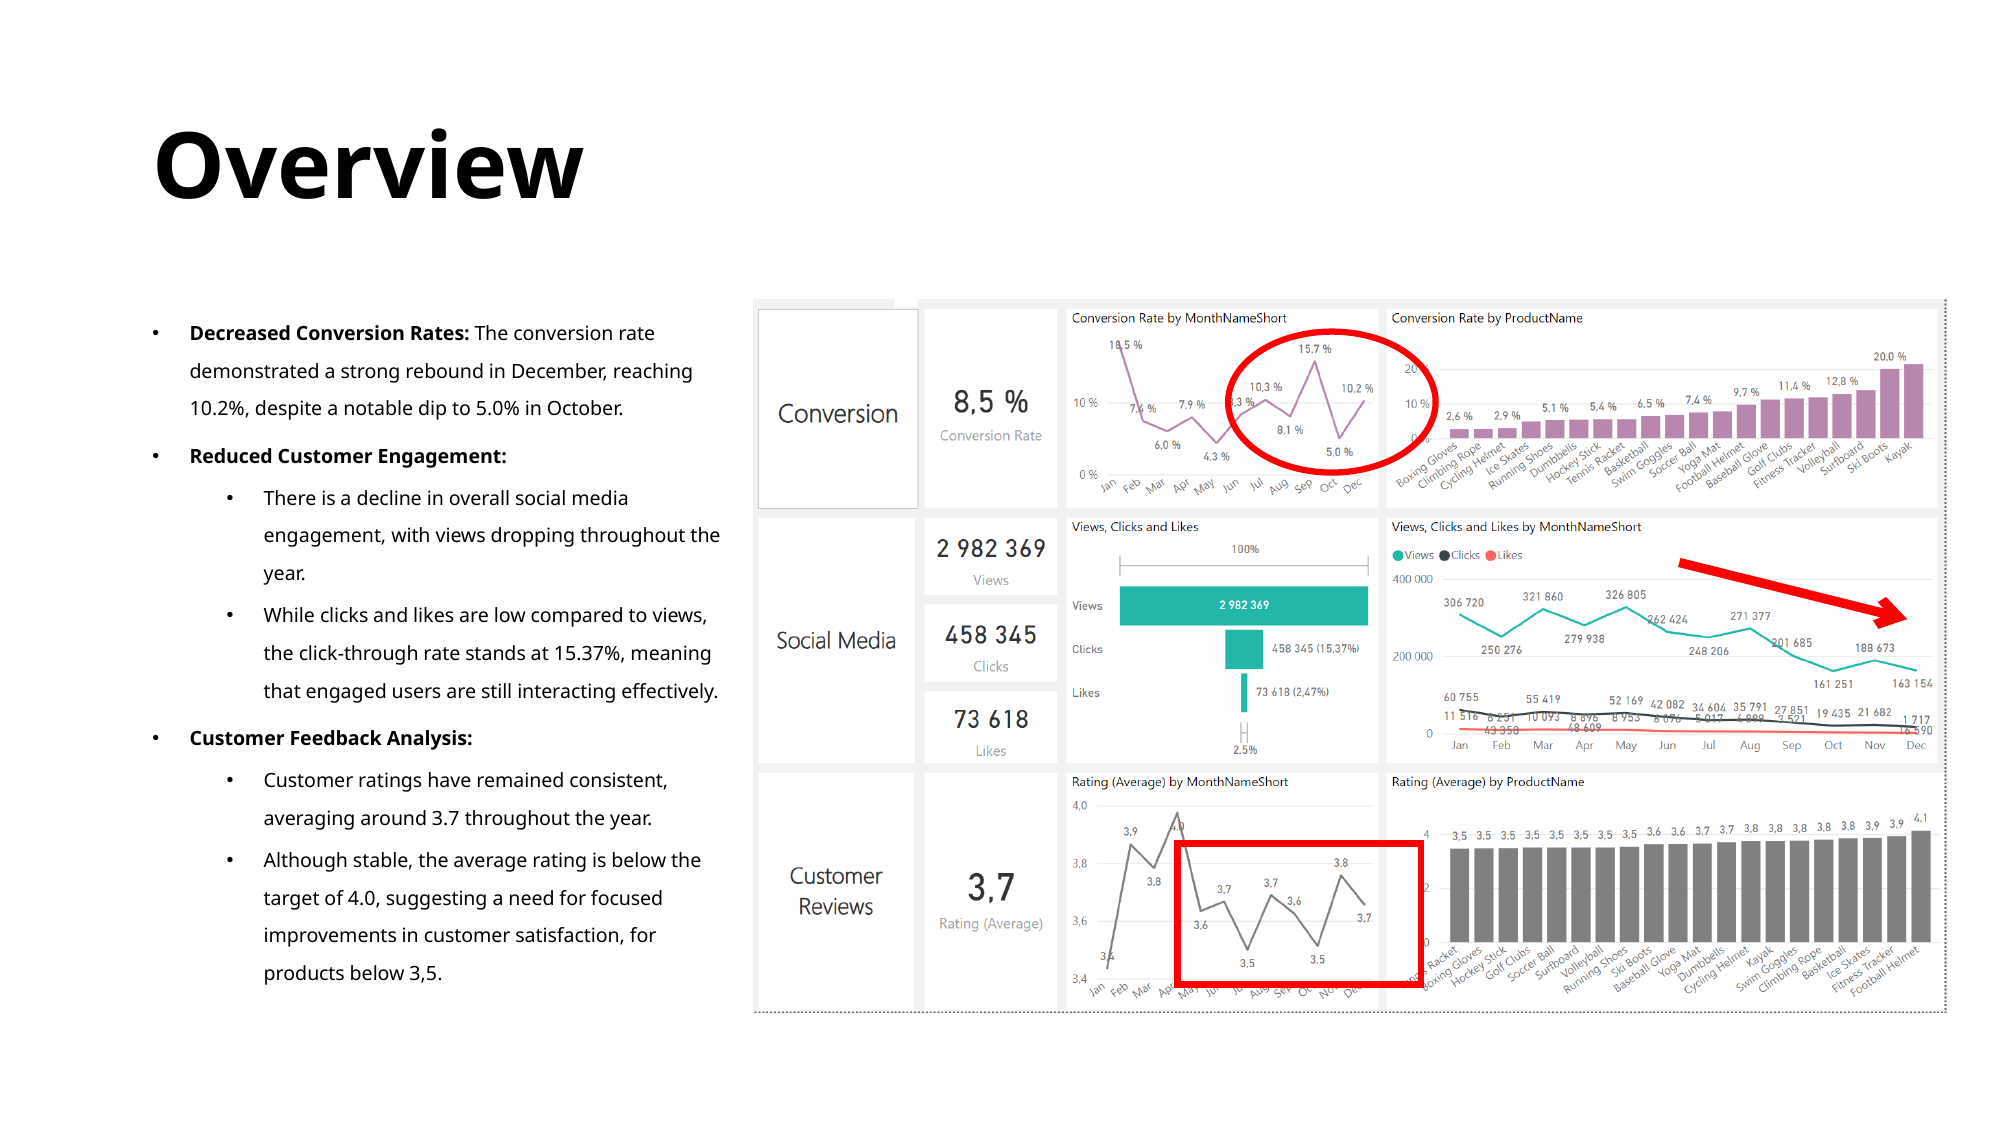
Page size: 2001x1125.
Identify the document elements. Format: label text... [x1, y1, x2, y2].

picture [753, 298, 1948, 1014]
title Overview [137, 59, 1863, 278]
list Decreased Conversion Rates: The conversion rate demonstrated a strong rebound in December, reaching 10.2%, despite a notable dip to 5.0% in October. Reduced Customer Engagement: There is a decline in overall social media engagement, with views dropping throughout the year. While clicks and likes are low compared to views, the click-through rate stands at 15.37%, meaning that engaged users are still interacting effectively. Customer Feedback Analysis: Customer ratings have remained consistent, averaging around 3.7 throughout the year. Although stable, the average rating is below the target of 4.0, suggesting a need for focused improvements in customer satisfaction, for products below 3,5. [137, 299, 736, 1014]
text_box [1678, 561, 1908, 620]
